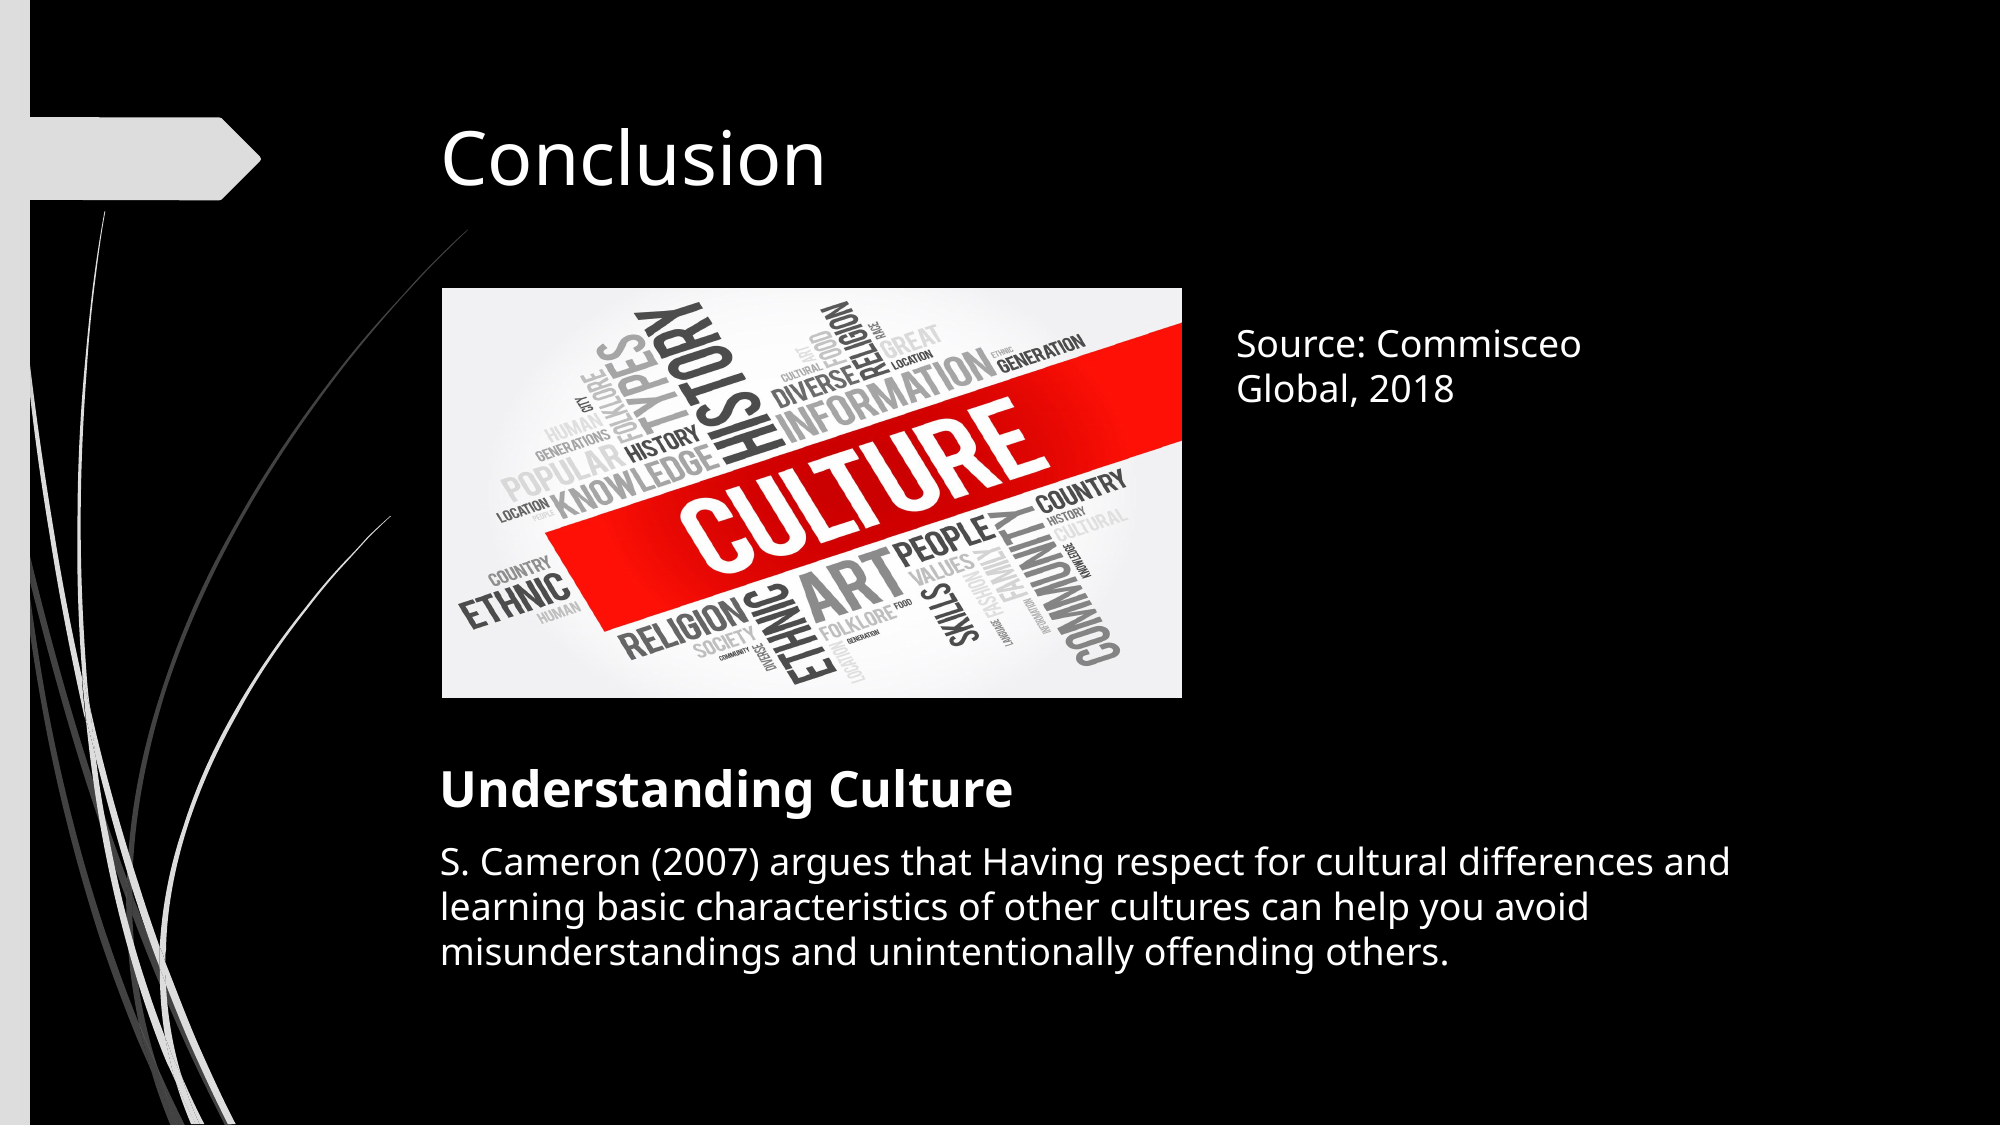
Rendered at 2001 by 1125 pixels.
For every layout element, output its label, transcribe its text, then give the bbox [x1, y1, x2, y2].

picture [442, 287, 1182, 698]
list Understanding Culture S. Cameron (2007) argues that Having respect for cultural differences and learning basic characteristics of other cultures can help you avoid misunderstandings and unintentionally offending others. [424, 750, 1888, 1011]
title Conclusion [425, 102, 1888, 313]
text_box Source: Commisceo Global, 2018 [1221, 312, 1620, 574]
